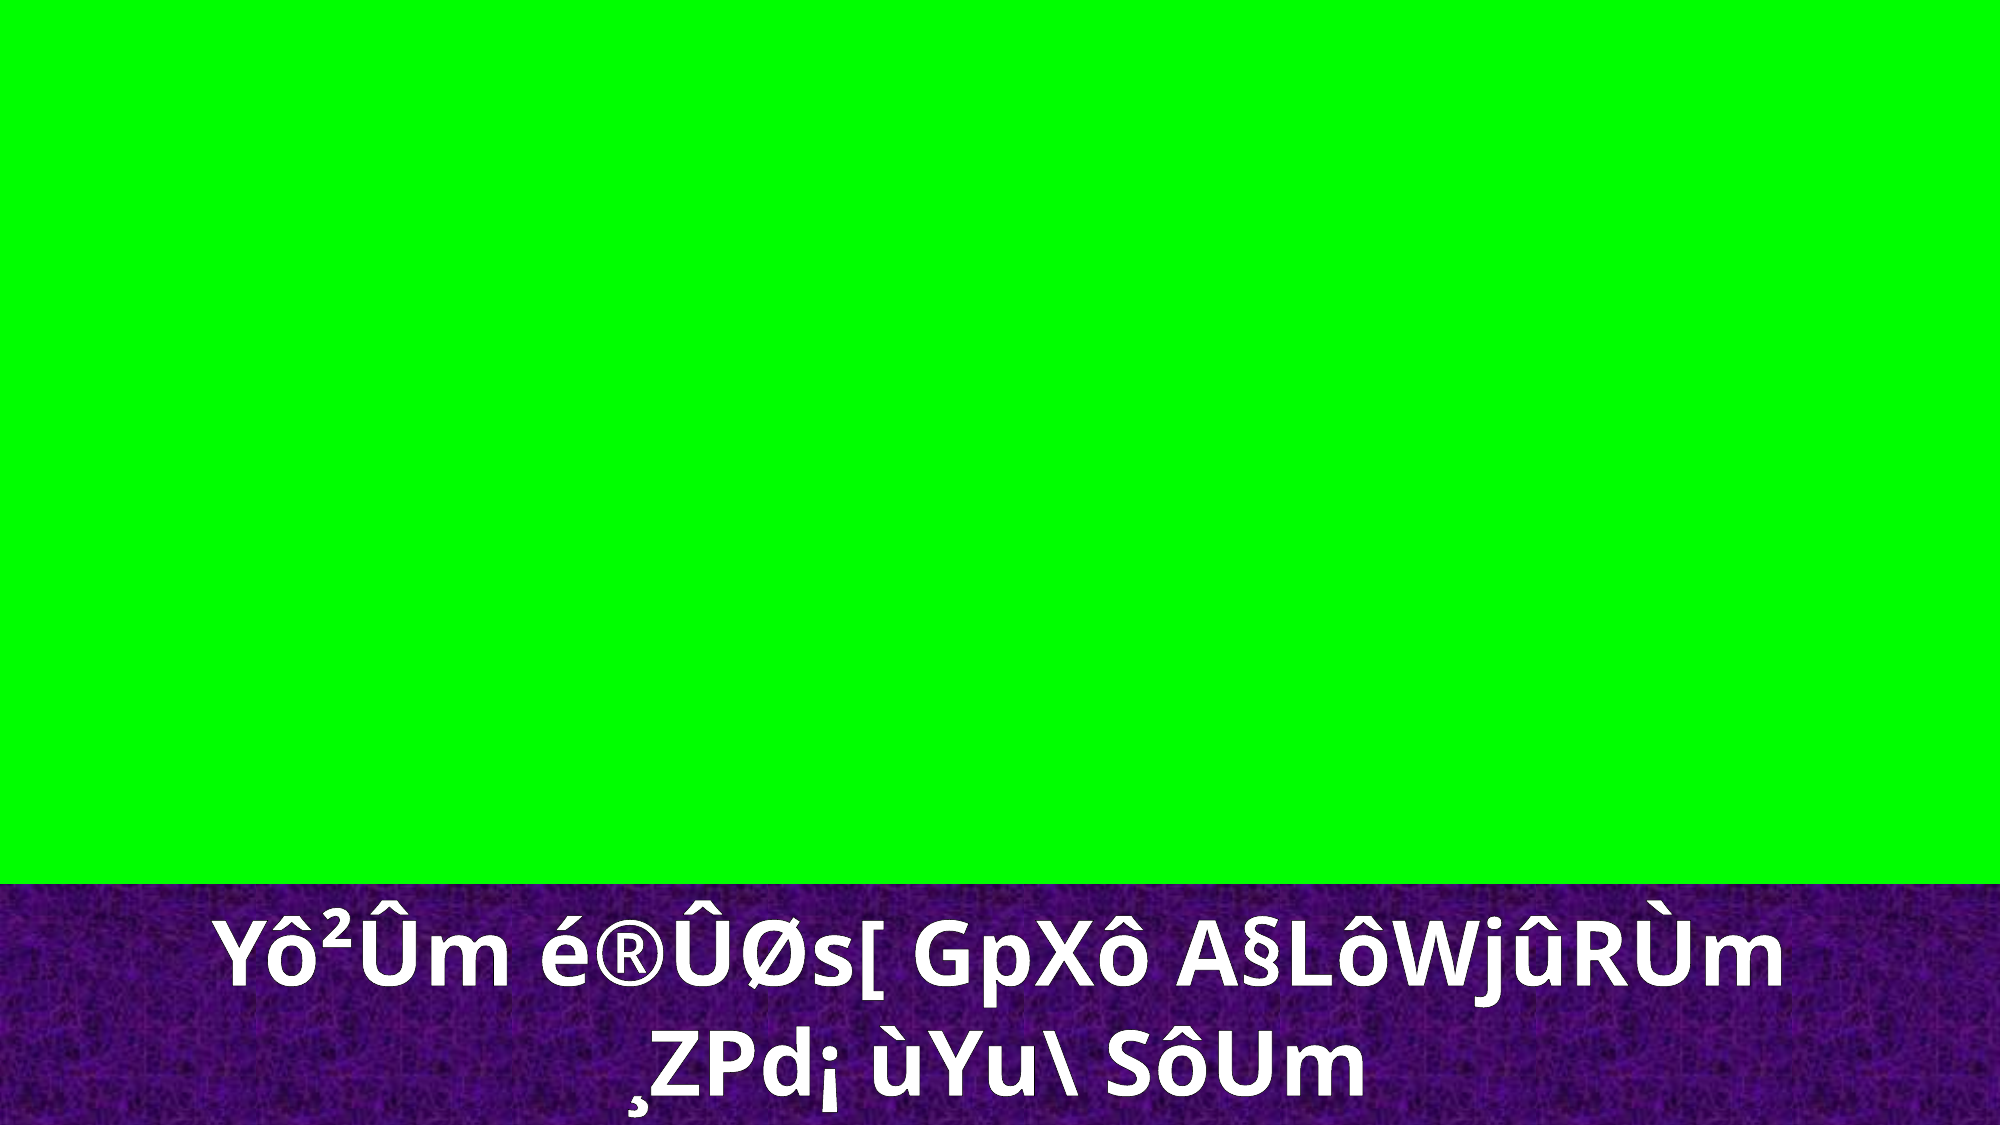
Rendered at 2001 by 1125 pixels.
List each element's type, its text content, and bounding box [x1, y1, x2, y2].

text_box Yô²Ûm é®ÛØs[ GpXô A§LôWjûRÙm ¸ZPd¡ ùYu\ SôUm [0, 886, 2000, 1122]
